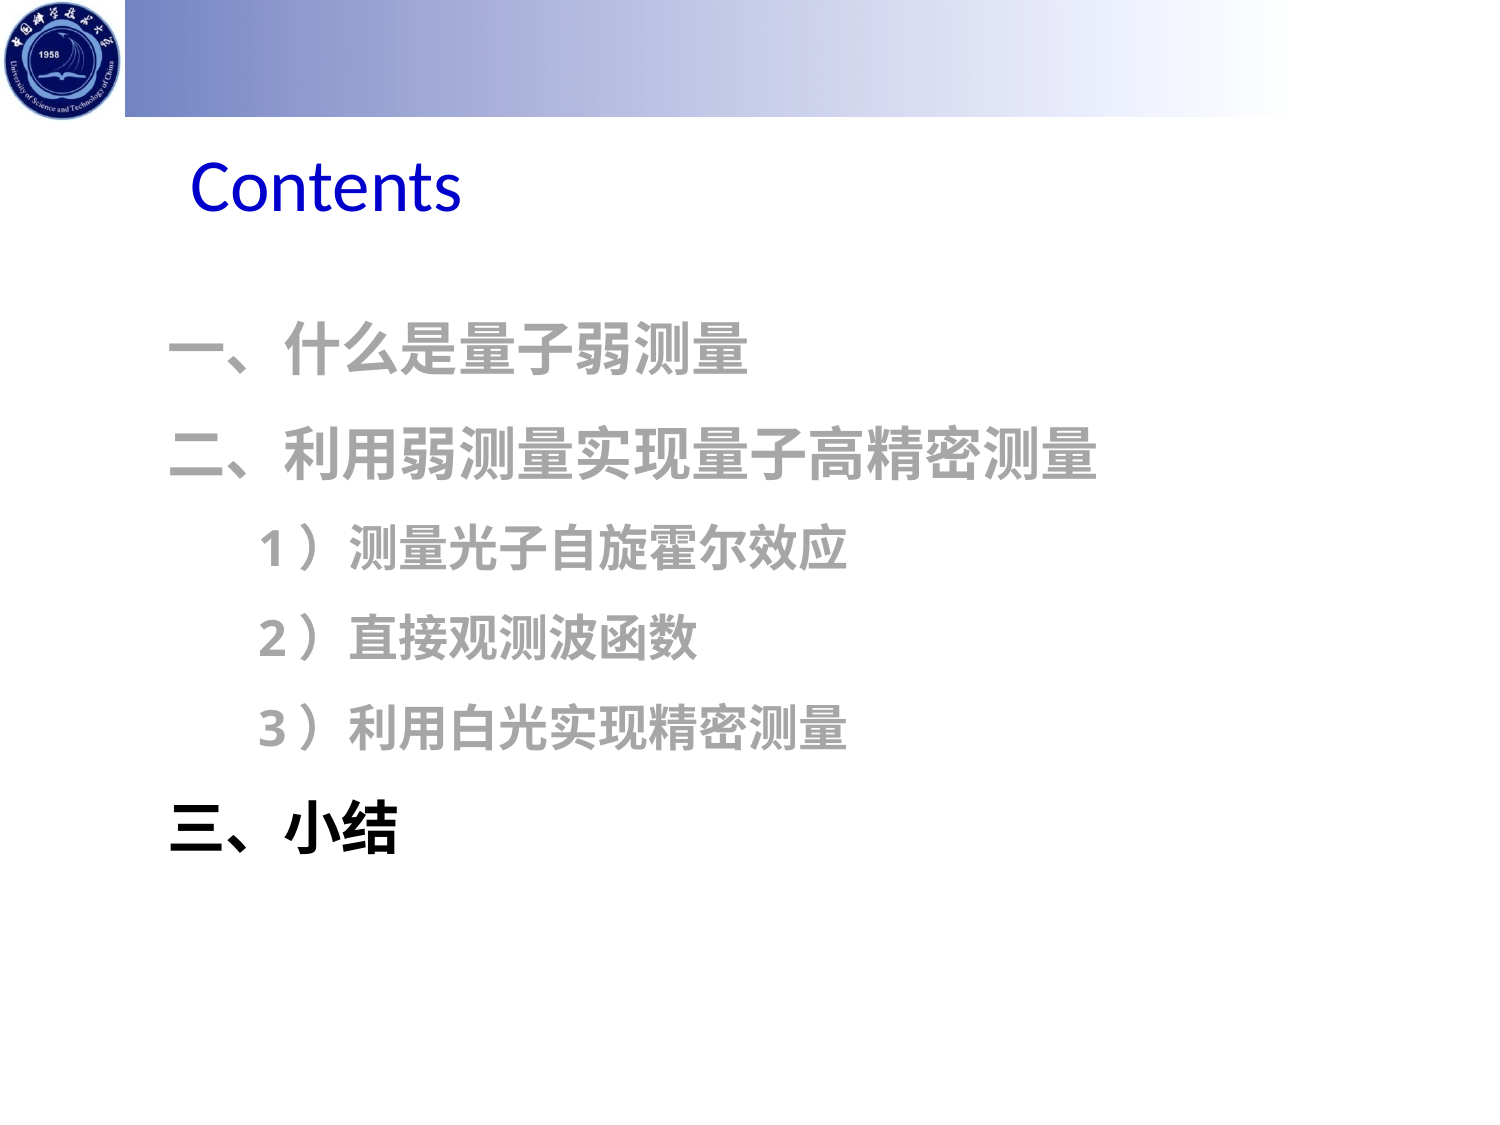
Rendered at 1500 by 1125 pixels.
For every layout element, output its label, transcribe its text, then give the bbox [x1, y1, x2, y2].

text_box Contents [175, 128, 622, 234]
text_box 一、什么是量子弱测量 二、利用弱测量实现量子高精密测量 1）测量光子自旋霍尔效应 2）直接观测波函数 3）利用白光实现精密测量 三、小结 [152, 269, 1290, 870]
picture [0, 0, 123, 122]
picture [124, 0, 1500, 117]
